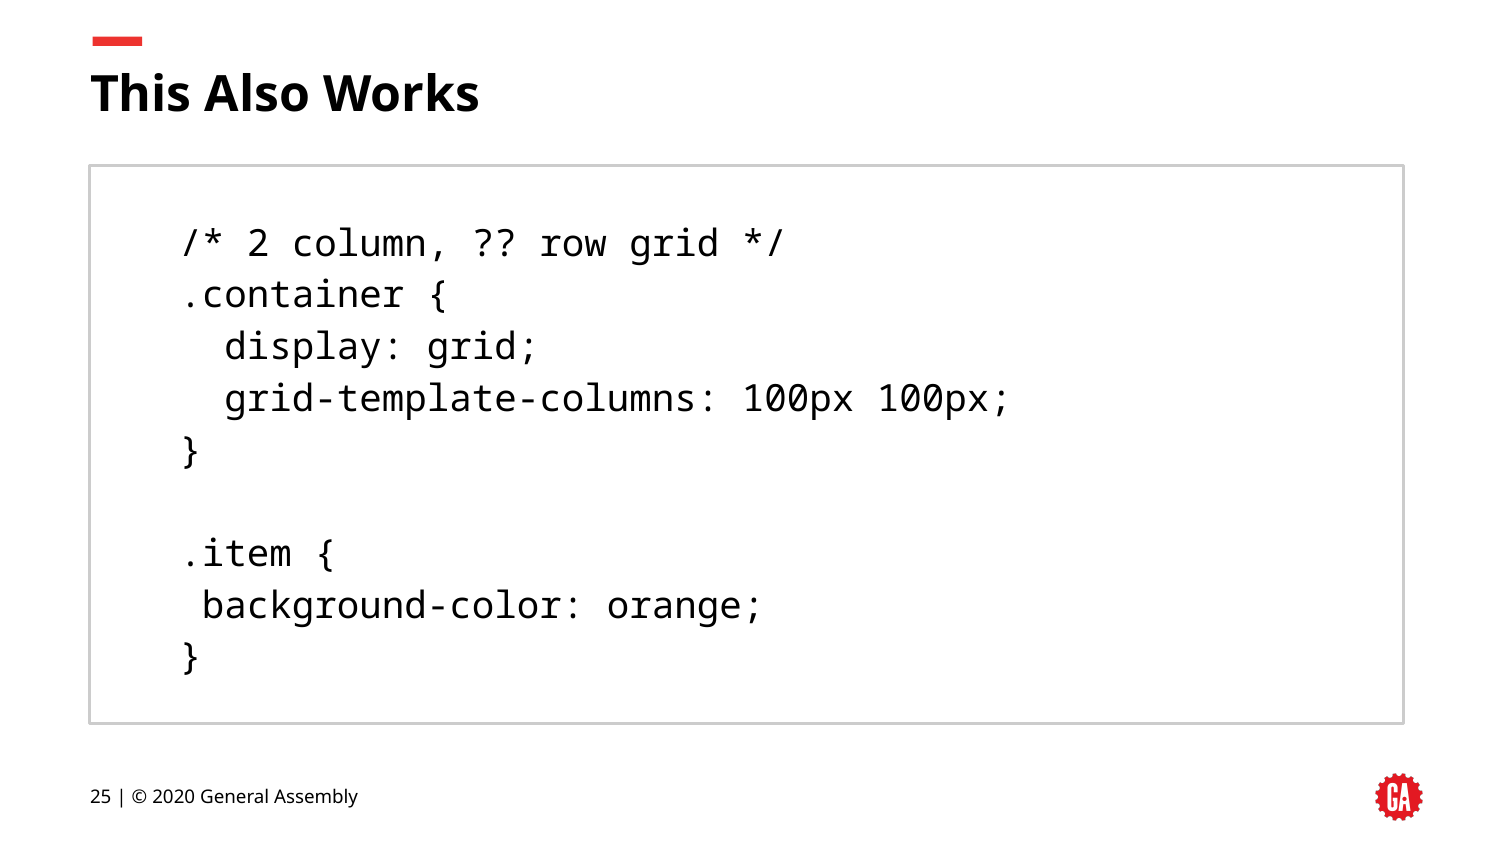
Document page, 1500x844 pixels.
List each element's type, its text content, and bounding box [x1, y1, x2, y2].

picture [1373, 771, 1425, 823]
slide_number ‹#› | © 2020 General Assembly [75, 764, 465, 830]
title This Also Works [75, 46, 1473, 140]
text_box /* 2 column, ?? row grid */ .container { display: grid; grid-template-columns: 100px 100px; } .item { background-color: orange; } [89, 165, 1404, 724]
